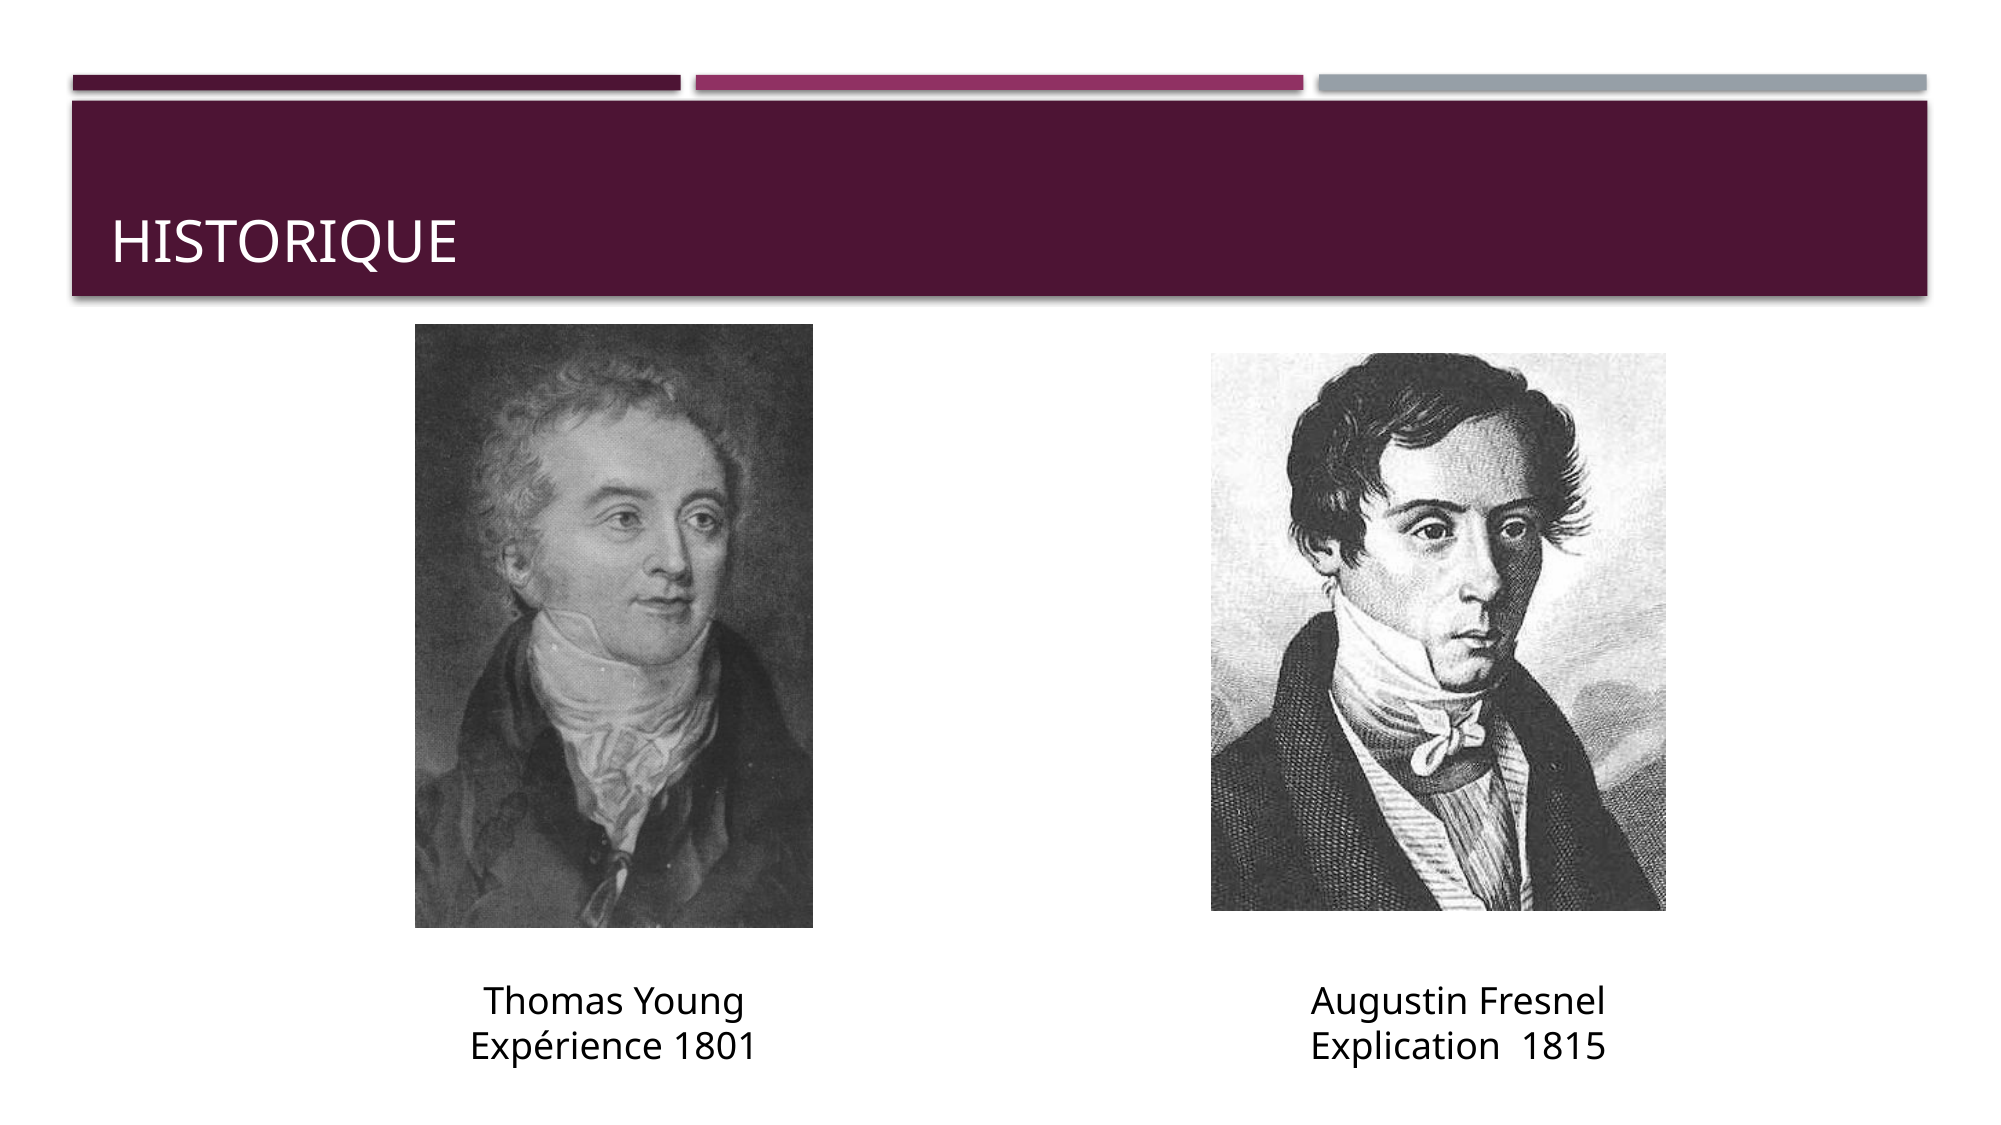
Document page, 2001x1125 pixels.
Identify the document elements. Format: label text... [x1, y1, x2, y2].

text_box Thomas Young Expérience 1801 [454, 969, 774, 1075]
picture [1211, 353, 1667, 912]
title Historique [95, 115, 1905, 282]
picture [415, 323, 814, 928]
text_box Augustin Fresnel Explication 1815 [1295, 969, 1622, 1075]
